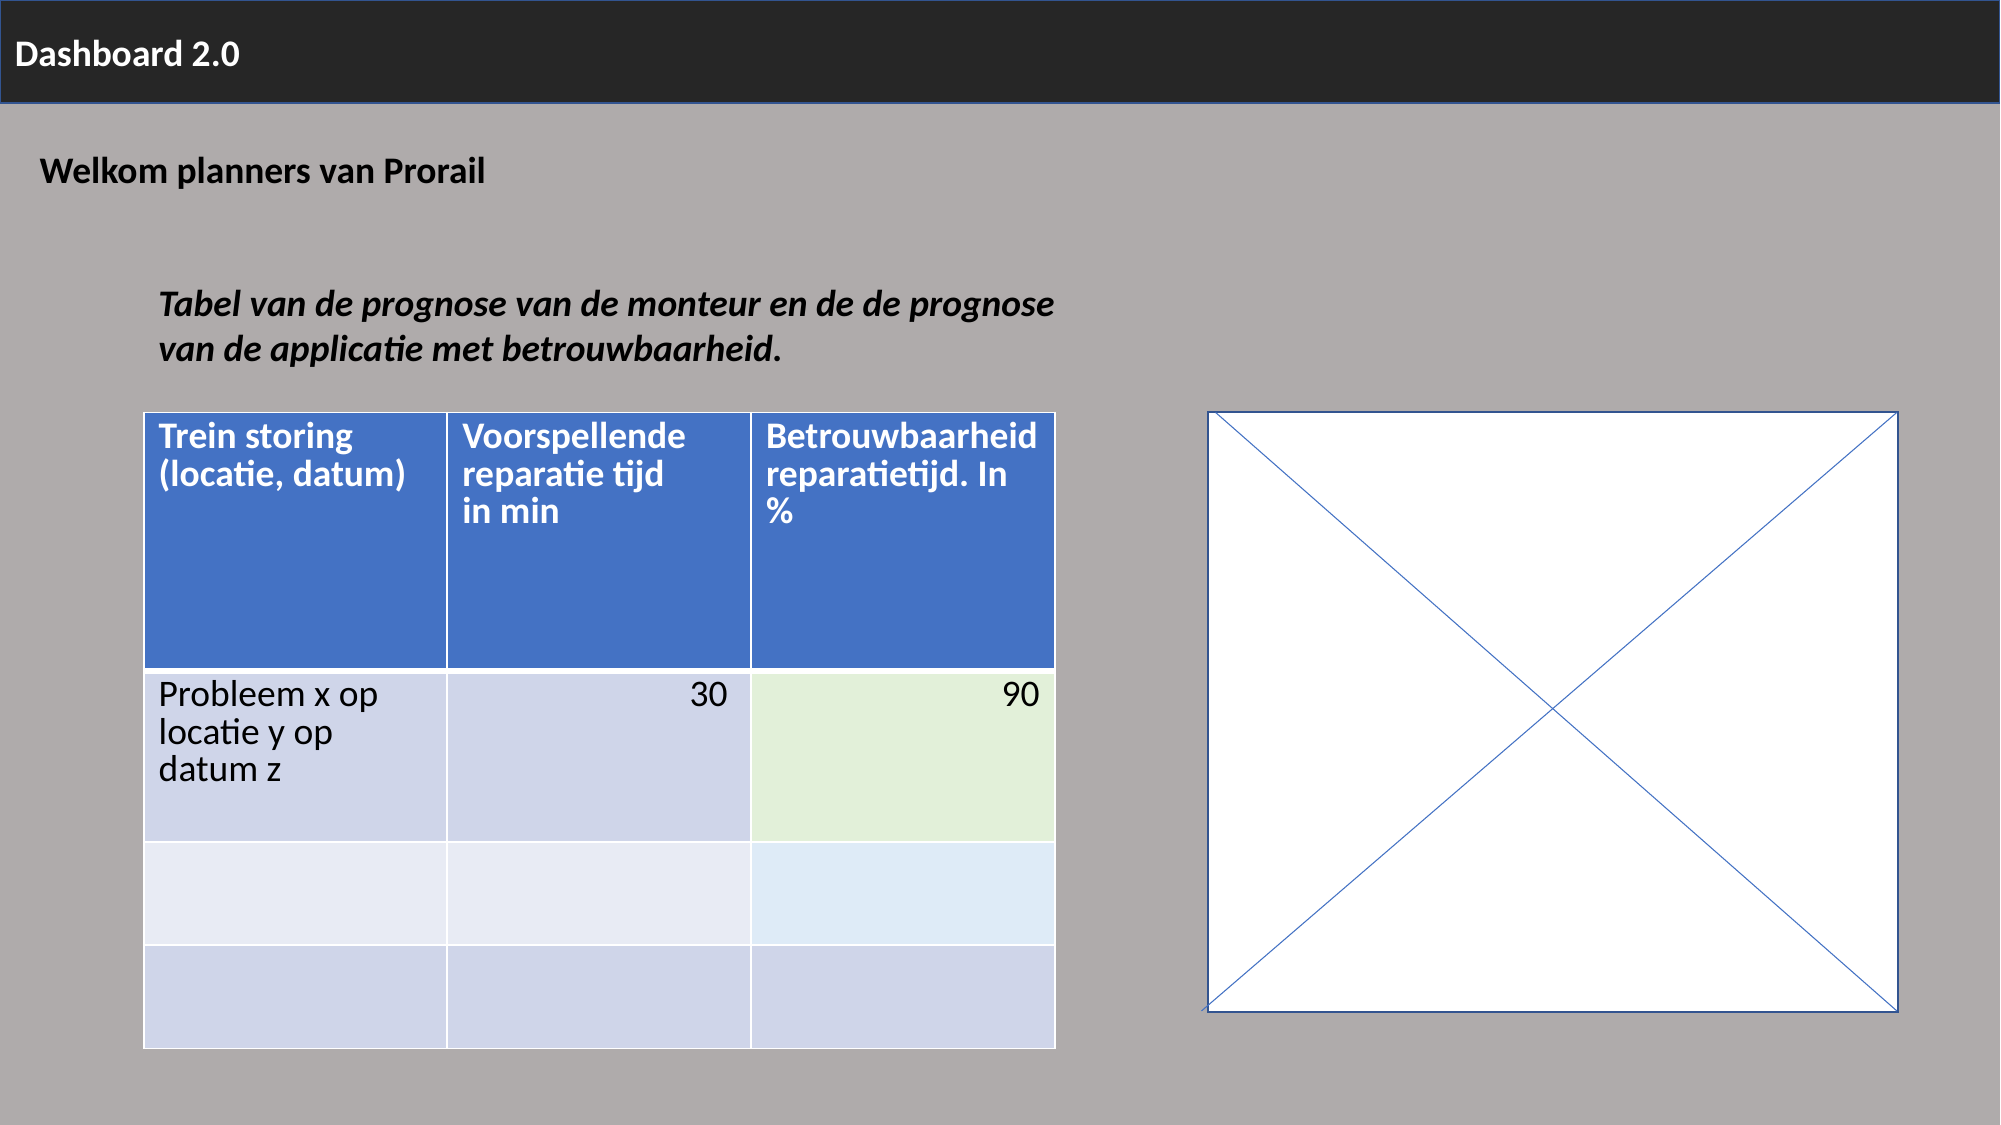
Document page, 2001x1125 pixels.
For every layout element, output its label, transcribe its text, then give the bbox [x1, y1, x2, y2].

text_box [1201, 412, 1897, 1011]
table_header Voorspellende reparatie tijd in min [448, 413, 750, 668]
table_cell [752, 946, 1054, 1048]
text_box Welkom planners van Prorail [24, 138, 662, 199]
table_cell [448, 946, 750, 1048]
table_cell [145, 843, 446, 944]
table_header Betrouwbaarheid reparatietijd. In % [752, 413, 1054, 668]
table_header Trein storing (locatie, datum) [145, 413, 446, 668]
table_cell Probleem x op locatie y op datum z [145, 674, 446, 841]
table_cell 90 [752, 674, 1054, 841]
table_cell 30 [448, 674, 750, 841]
text_box Tabel van de prognose van de monteur en de de prognose van de applicatie met betrouwbaarheid. [143, 271, 1136, 377]
table_cell [752, 843, 1054, 944]
text_box Dashboard 2.0 [0, 0, 2000, 104]
table_cell [145, 946, 446, 1048]
table_cell [448, 843, 750, 944]
